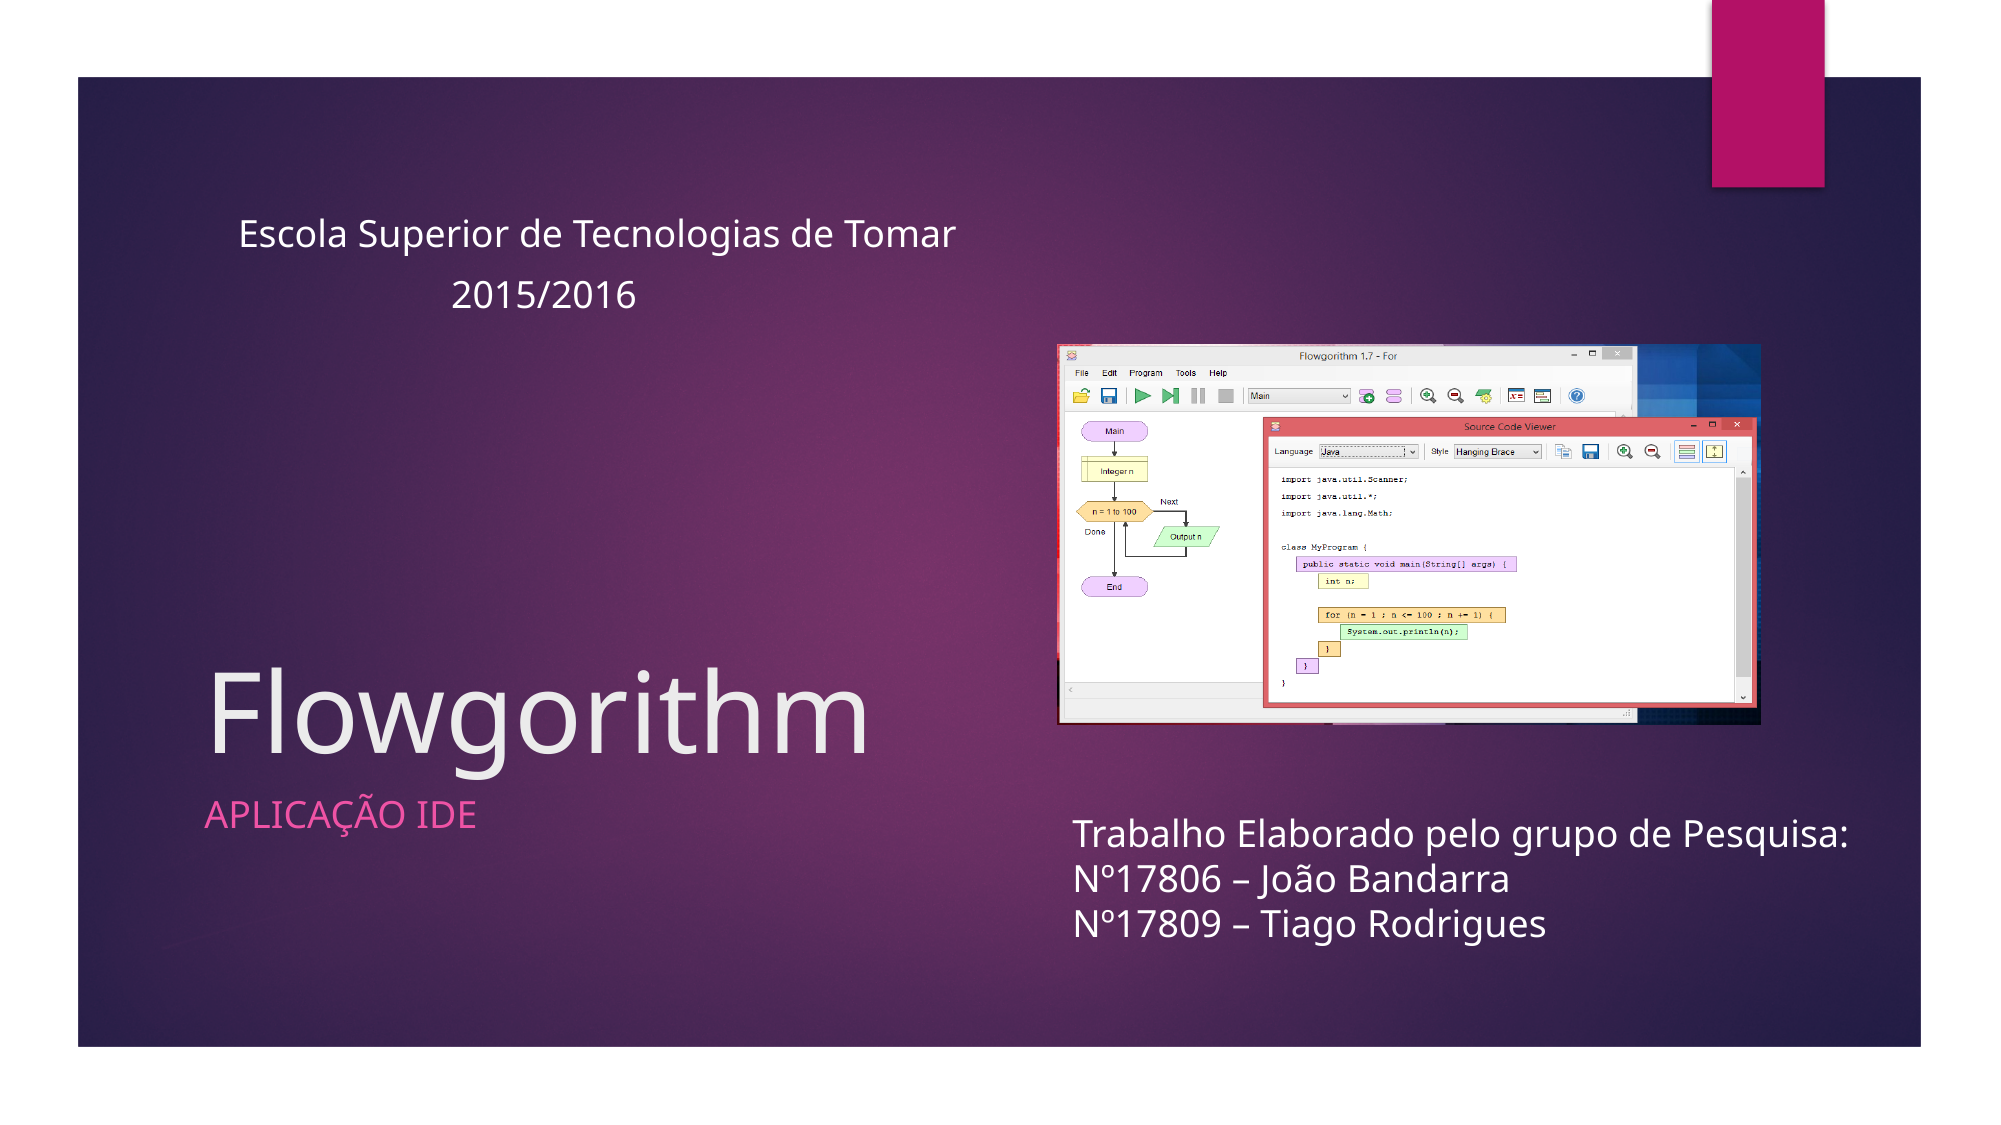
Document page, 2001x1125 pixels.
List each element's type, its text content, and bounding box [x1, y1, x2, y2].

subtitle Aplicação IDE [189, 783, 811, 925]
picture [1057, 344, 1761, 725]
title Flowgorithm [189, 344, 1638, 784]
text_box Escola Superior de Tecnologias de Tomar [223, 202, 973, 263]
text_box 2015/2016 [436, 263, 652, 324]
text_box Trabalho Elaborado pelo grupo de Pesquisa: Nº17806 – João Bandarra Nº17809 – Tiago Rodrigues [1057, 802, 1908, 953]
